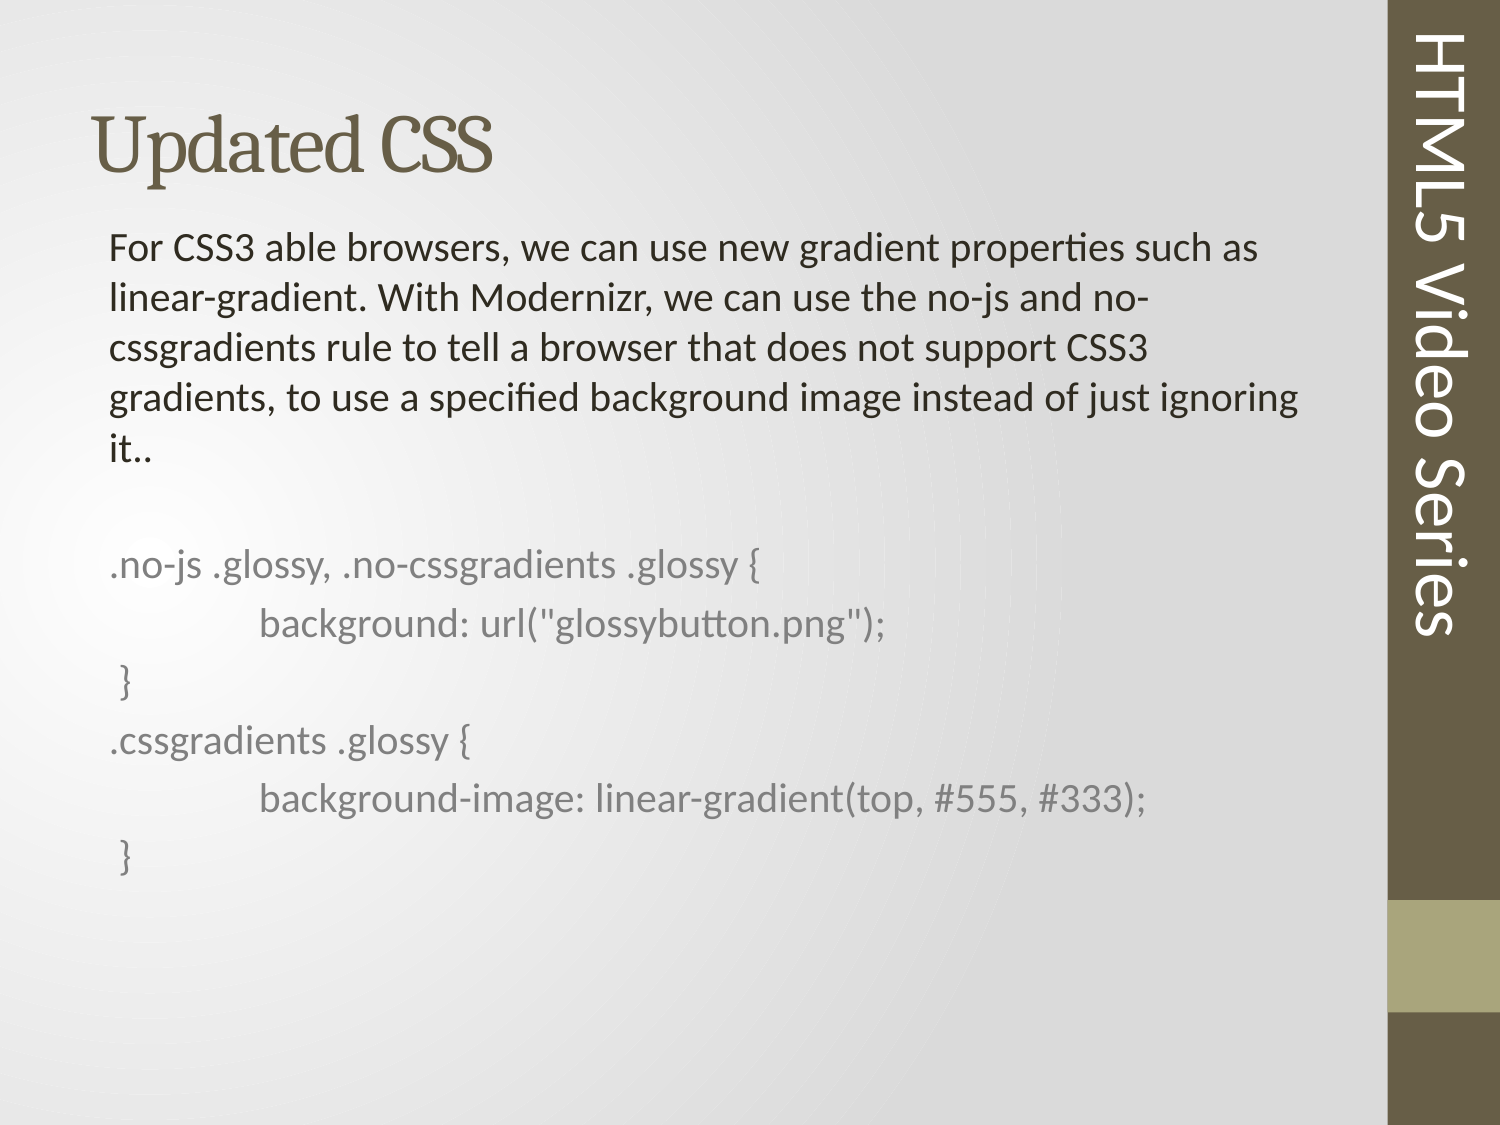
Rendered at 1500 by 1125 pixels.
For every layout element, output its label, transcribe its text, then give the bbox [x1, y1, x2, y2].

list For CSS3 able browsers, we can use new gradient properties such as linear-gradient. With Modernizr, we can use the no-js and no-cssgradients rule to tell a browser that does not support CSS3 gradients, to use a specified background image instead of just ignoring it.. .no-js .glossy, .no-cssgradients .glossy { background: url("glossybutton.png"); } .cssgradients .glossy { background-image: linear-gradient(top, #555, #333); } [75, 212, 1325, 1000]
text_box HTML5 Video Series [1393, 15, 1499, 654]
title Updated CSS [75, 45, 1325, 212]
